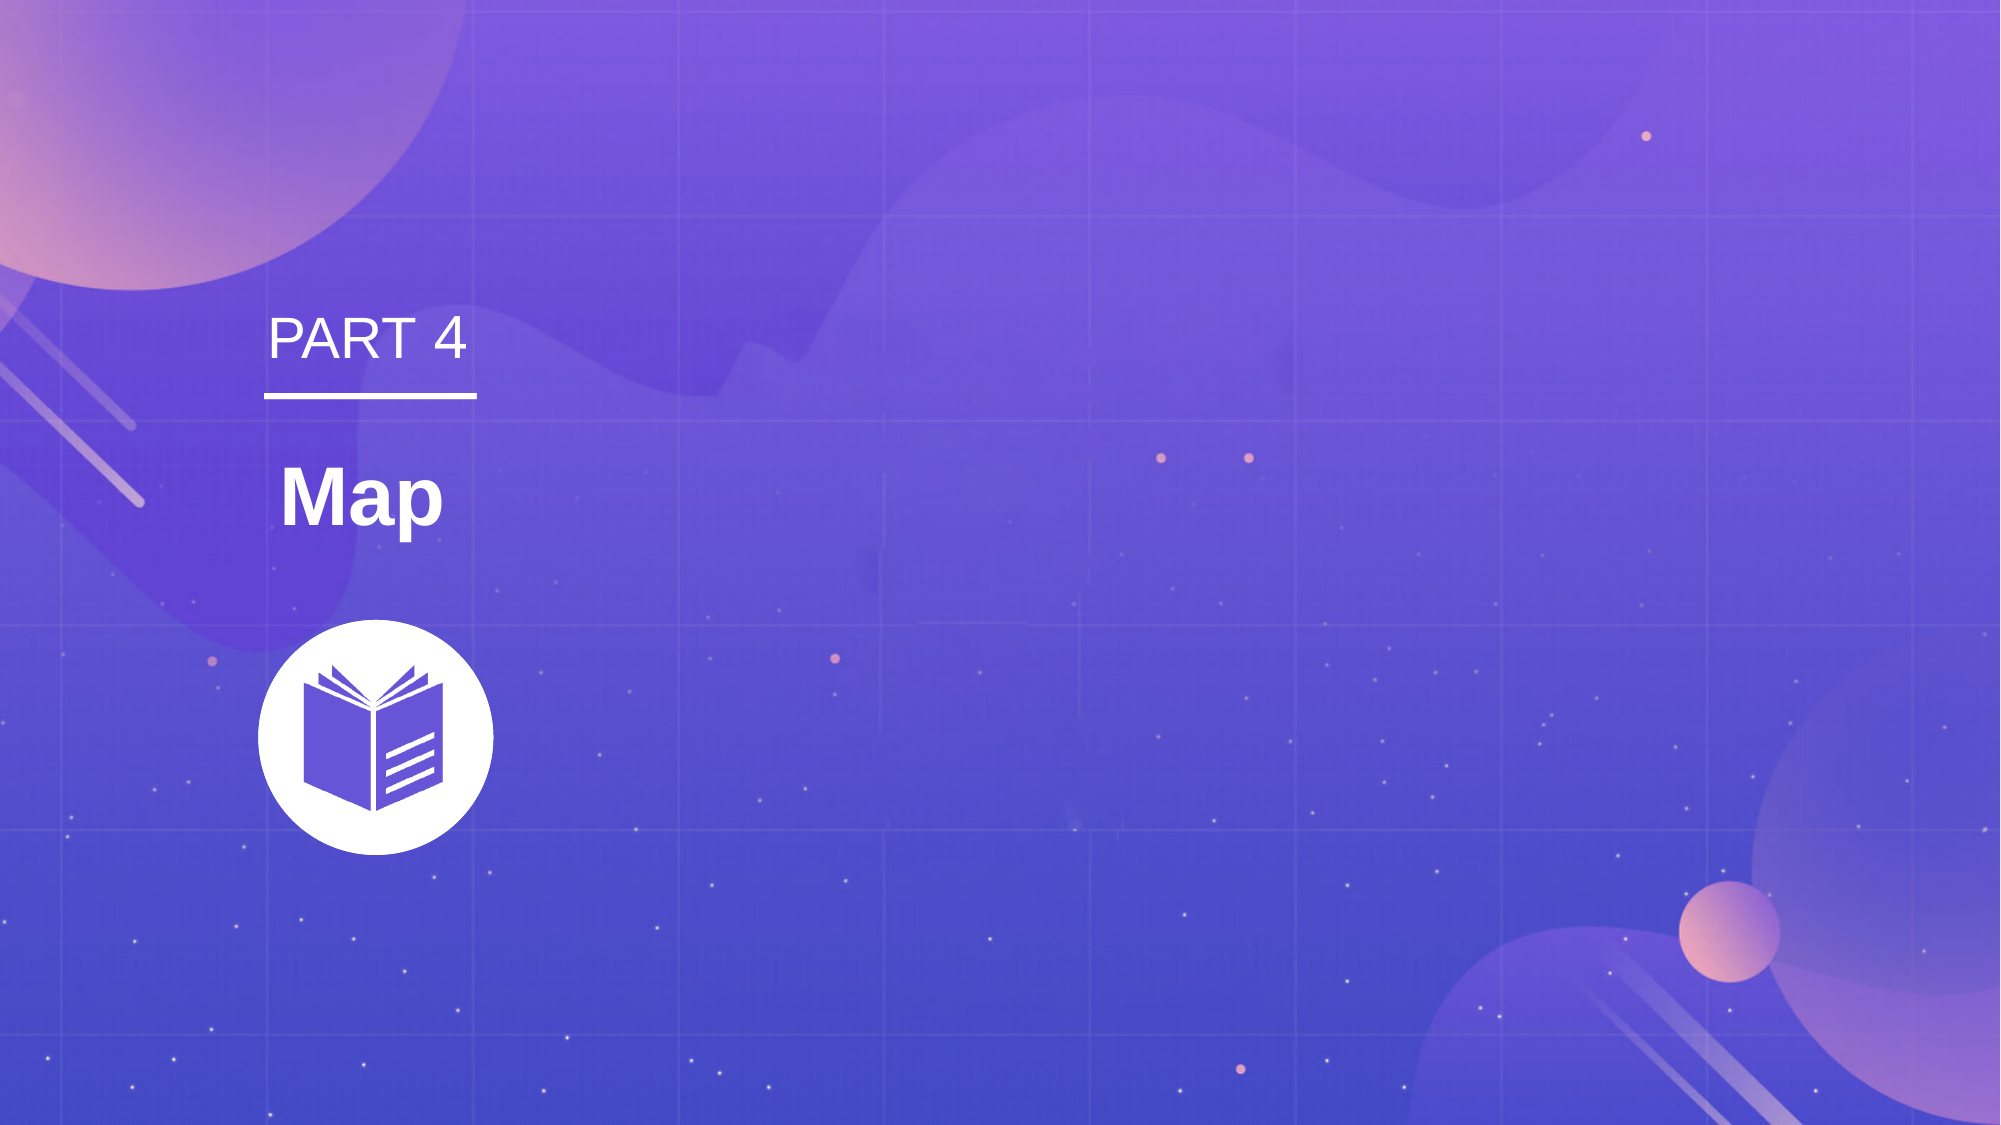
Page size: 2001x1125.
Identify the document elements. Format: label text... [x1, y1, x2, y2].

subtitle 4 [418, 285, 1292, 395]
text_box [238, 602, 508, 873]
title Map [264, 422, 1292, 576]
text_box [263, 392, 478, 400]
picture [0, 0, 2001, 1125]
